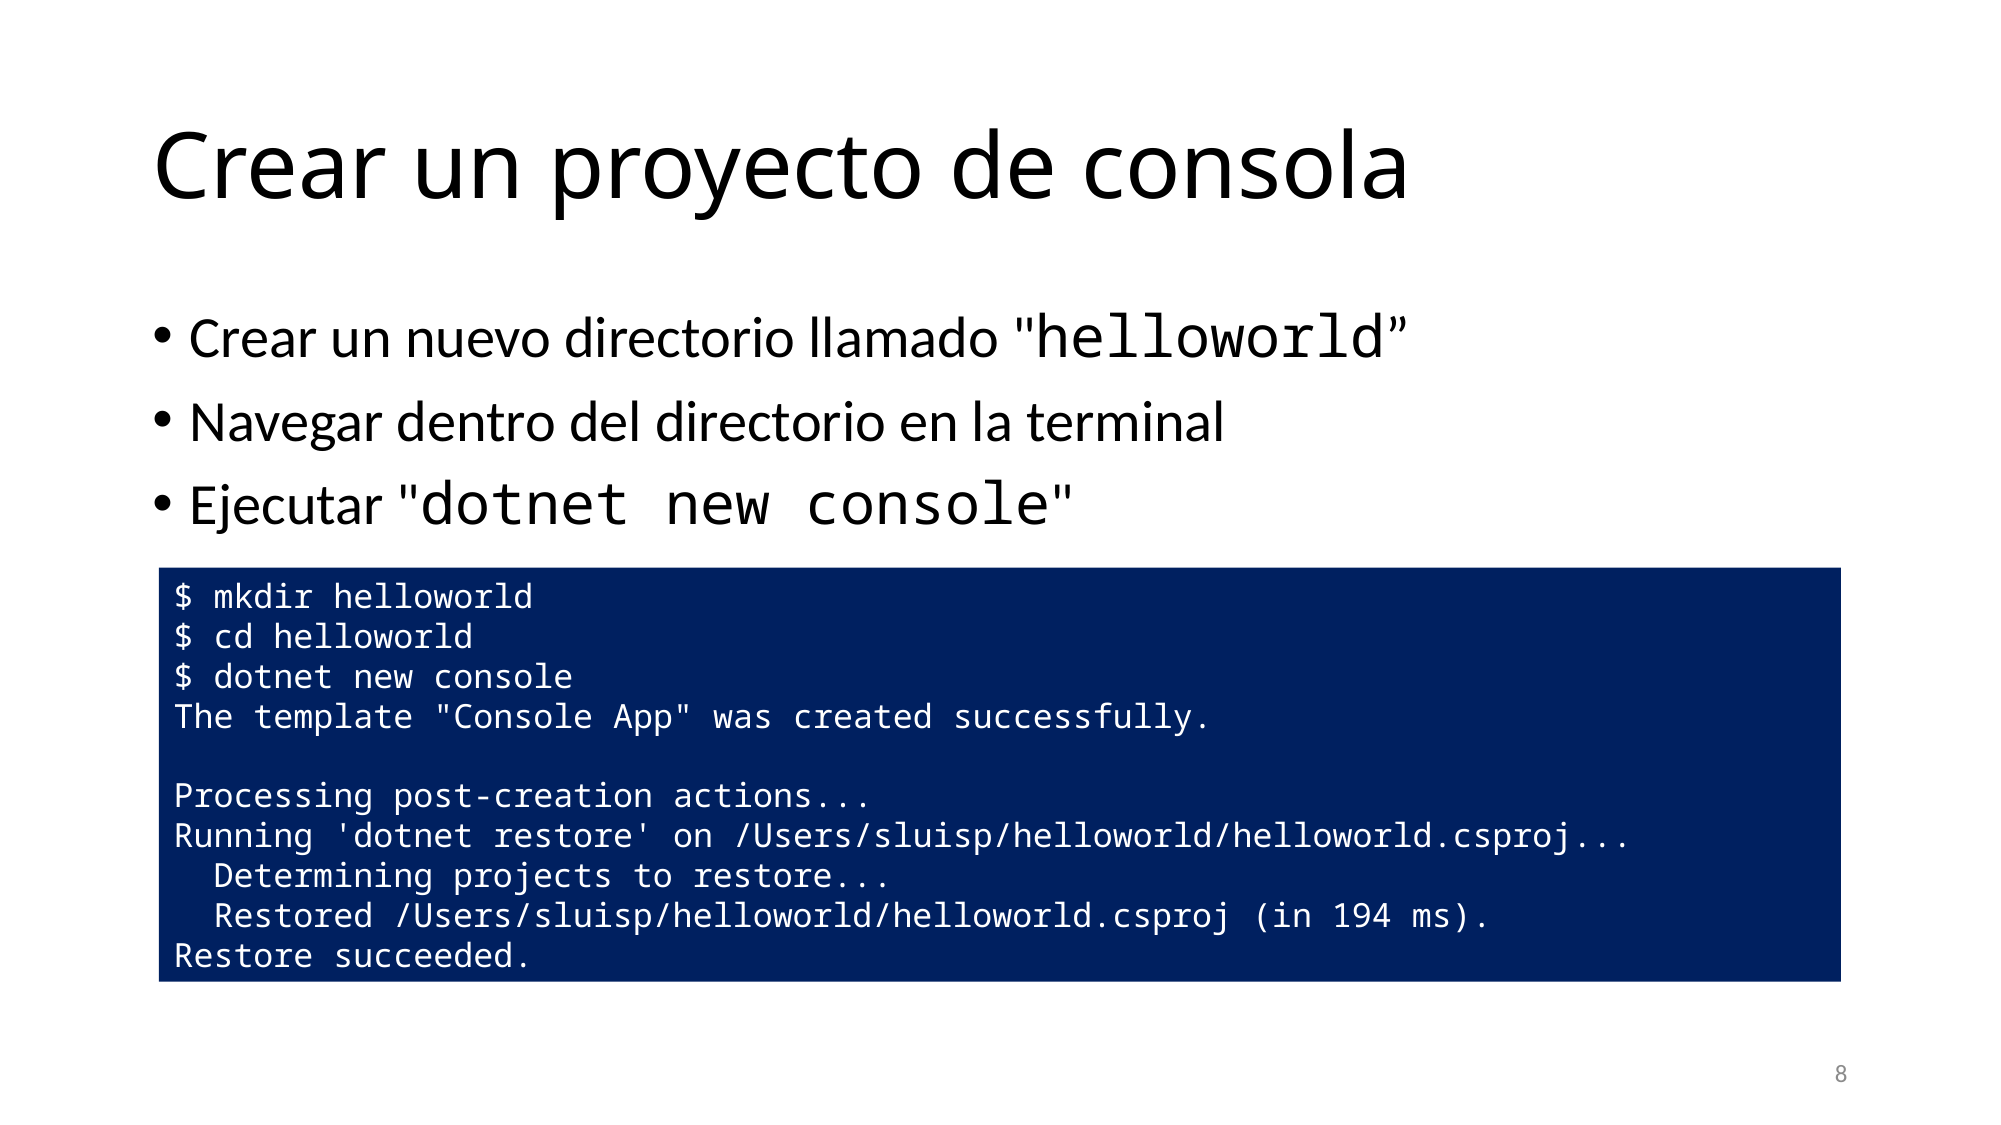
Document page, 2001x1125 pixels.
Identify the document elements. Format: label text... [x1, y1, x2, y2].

text_box $ mkdir helloworld $ cd helloworld $ dotnet new console The template "Console App" was created successfully. Processing post-creation actions... Running 'dotnet restore' on /Users/sluisp/helloworld/helloworld.csproj... Determining projects to restore... Restored /Users/sluisp/helloworld/helloworld.csproj (in 194 ms). Restore succeeded. [158, 567, 1841, 982]
title Crear un proyecto de consola [137, 59, 1863, 278]
list Crear un nuevo directorio llamado "helloworld” Navegar dentro del directorio en la terminal Ejecutar "dotnet new console" [137, 299, 1863, 546]
slide_number 8 [1412, 1042, 1863, 1103]
